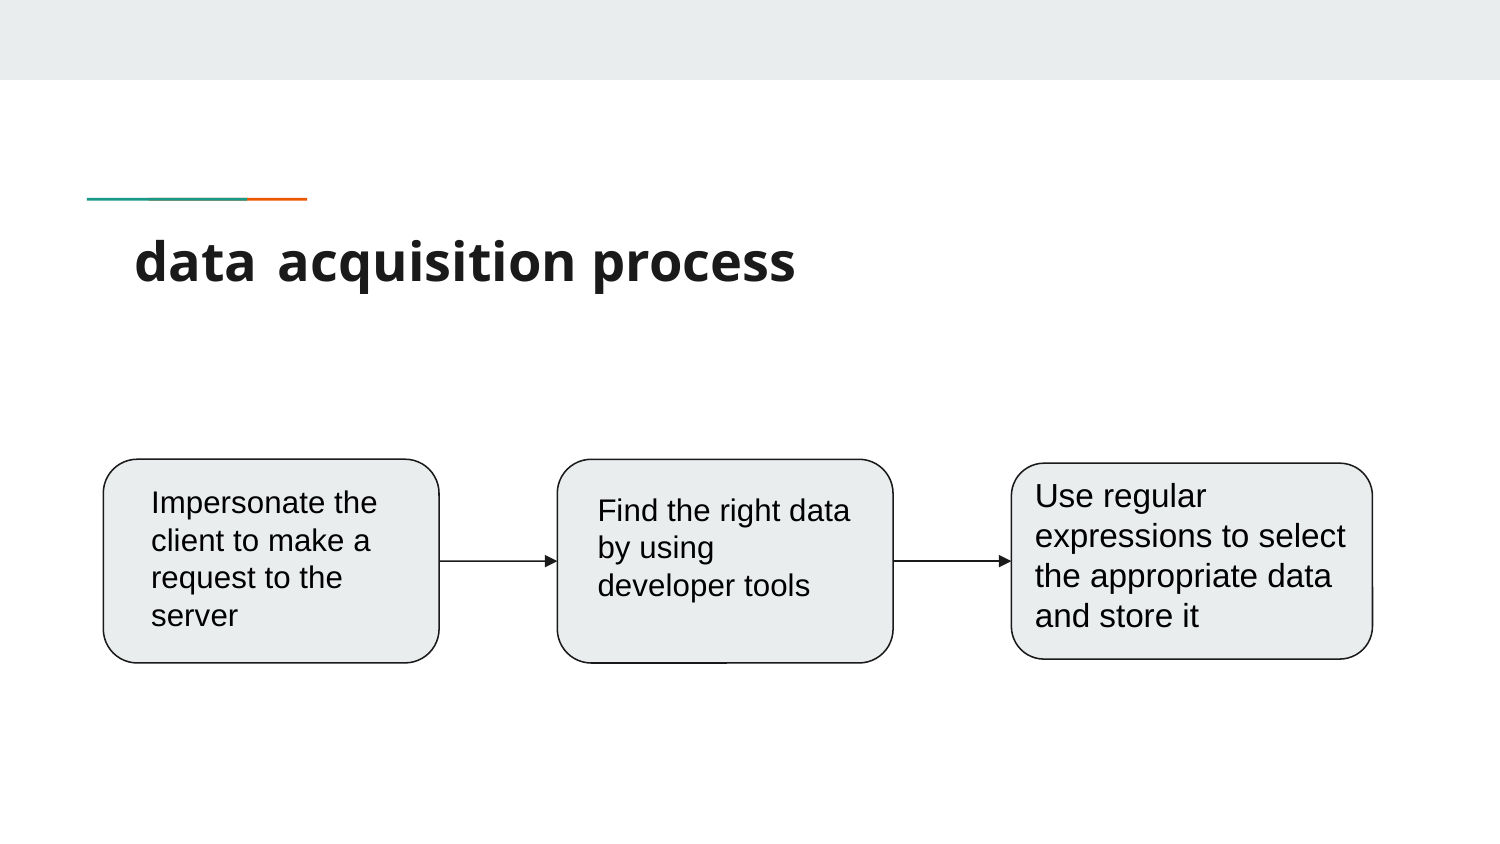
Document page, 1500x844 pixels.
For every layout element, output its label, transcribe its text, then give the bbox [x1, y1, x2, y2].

text_box [557, 459, 894, 664]
text_box [1011, 474, 1372, 660]
text_box Find the right data by using developer tools [582, 475, 868, 648]
text_box Impersonate the client to make a request to the server [136, 467, 407, 624]
title data acquisition process [119, 216, 1381, 305]
text_box Use regular expressions to select the appropriate data and store it [1019, 459, 1381, 632]
text_box [103, 459, 440, 663]
